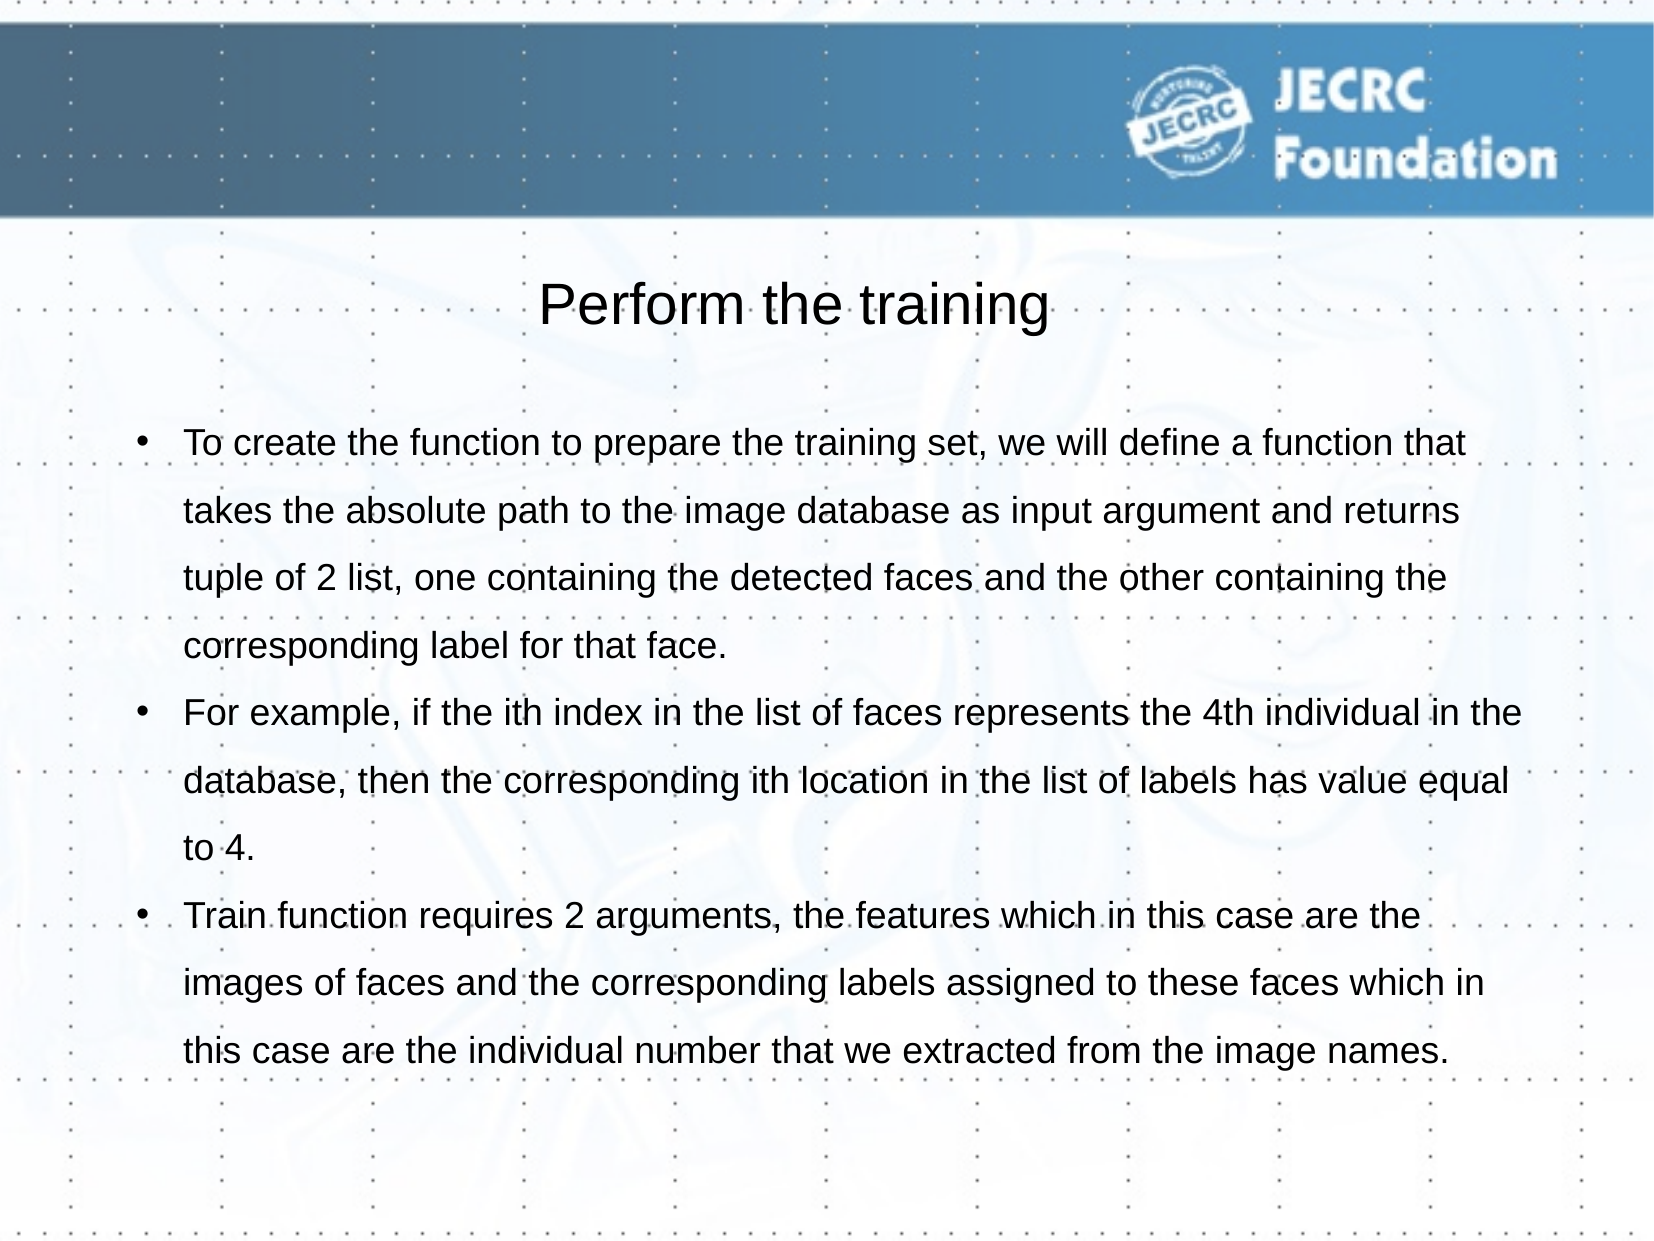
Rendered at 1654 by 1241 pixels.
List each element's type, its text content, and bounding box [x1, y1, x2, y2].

text_box Perform the training [213, 258, 1394, 324]
text_box To create the function to prepare the training set, we will define a function that takes the absolute path to the image database as input argument and returns tuple of 2 list, one containing the detected faces and the other containing the corresponding label for that face. For example, if the ith index in the list of faces represents the 4th individual in the database, then the corresponding ith location in the list of labels has value equal to 4. Train function requires 2 arguments, the features which in this case are the images of faces and the corresponding labels assigned to these faces which in this case are the individual number that we extracted from the image names. [121, 388, 1543, 885]
